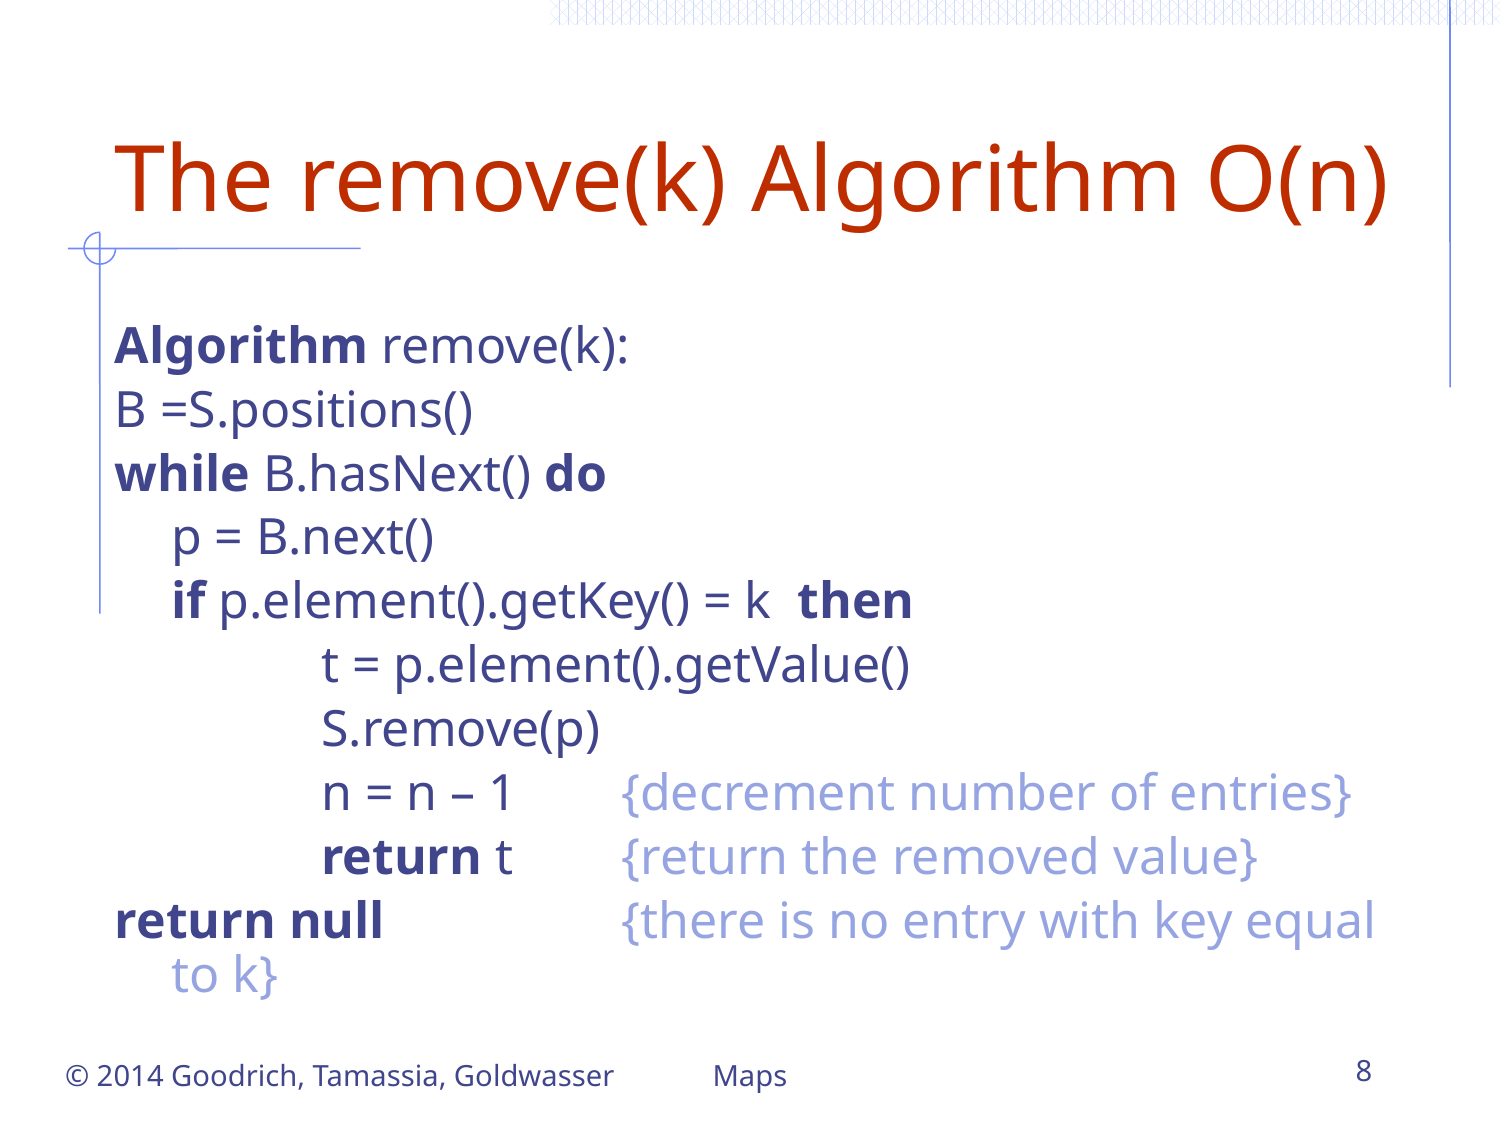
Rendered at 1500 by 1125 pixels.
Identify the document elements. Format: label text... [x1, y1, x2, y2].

title The remove(k) Algorithm O(n) [99, 50, 1413, 238]
footer Maps [676, 1024, 988, 1101]
slide_number 8 [1074, 1024, 1388, 1101]
list Algorithm remove(k): B =S.positions() while B.hasNext() do p = B.next() if p.element().getKey() = k then t = p.element().getValue() S.remove(p) n = n – 1 {decrement number of entries} return t {return the removed value} return null {there is no entry with key equal to k} [99, 312, 1450, 988]
slide_number © 2014 Goodrich, Tamassia, Goldwasser [49, 1024, 676, 1101]
